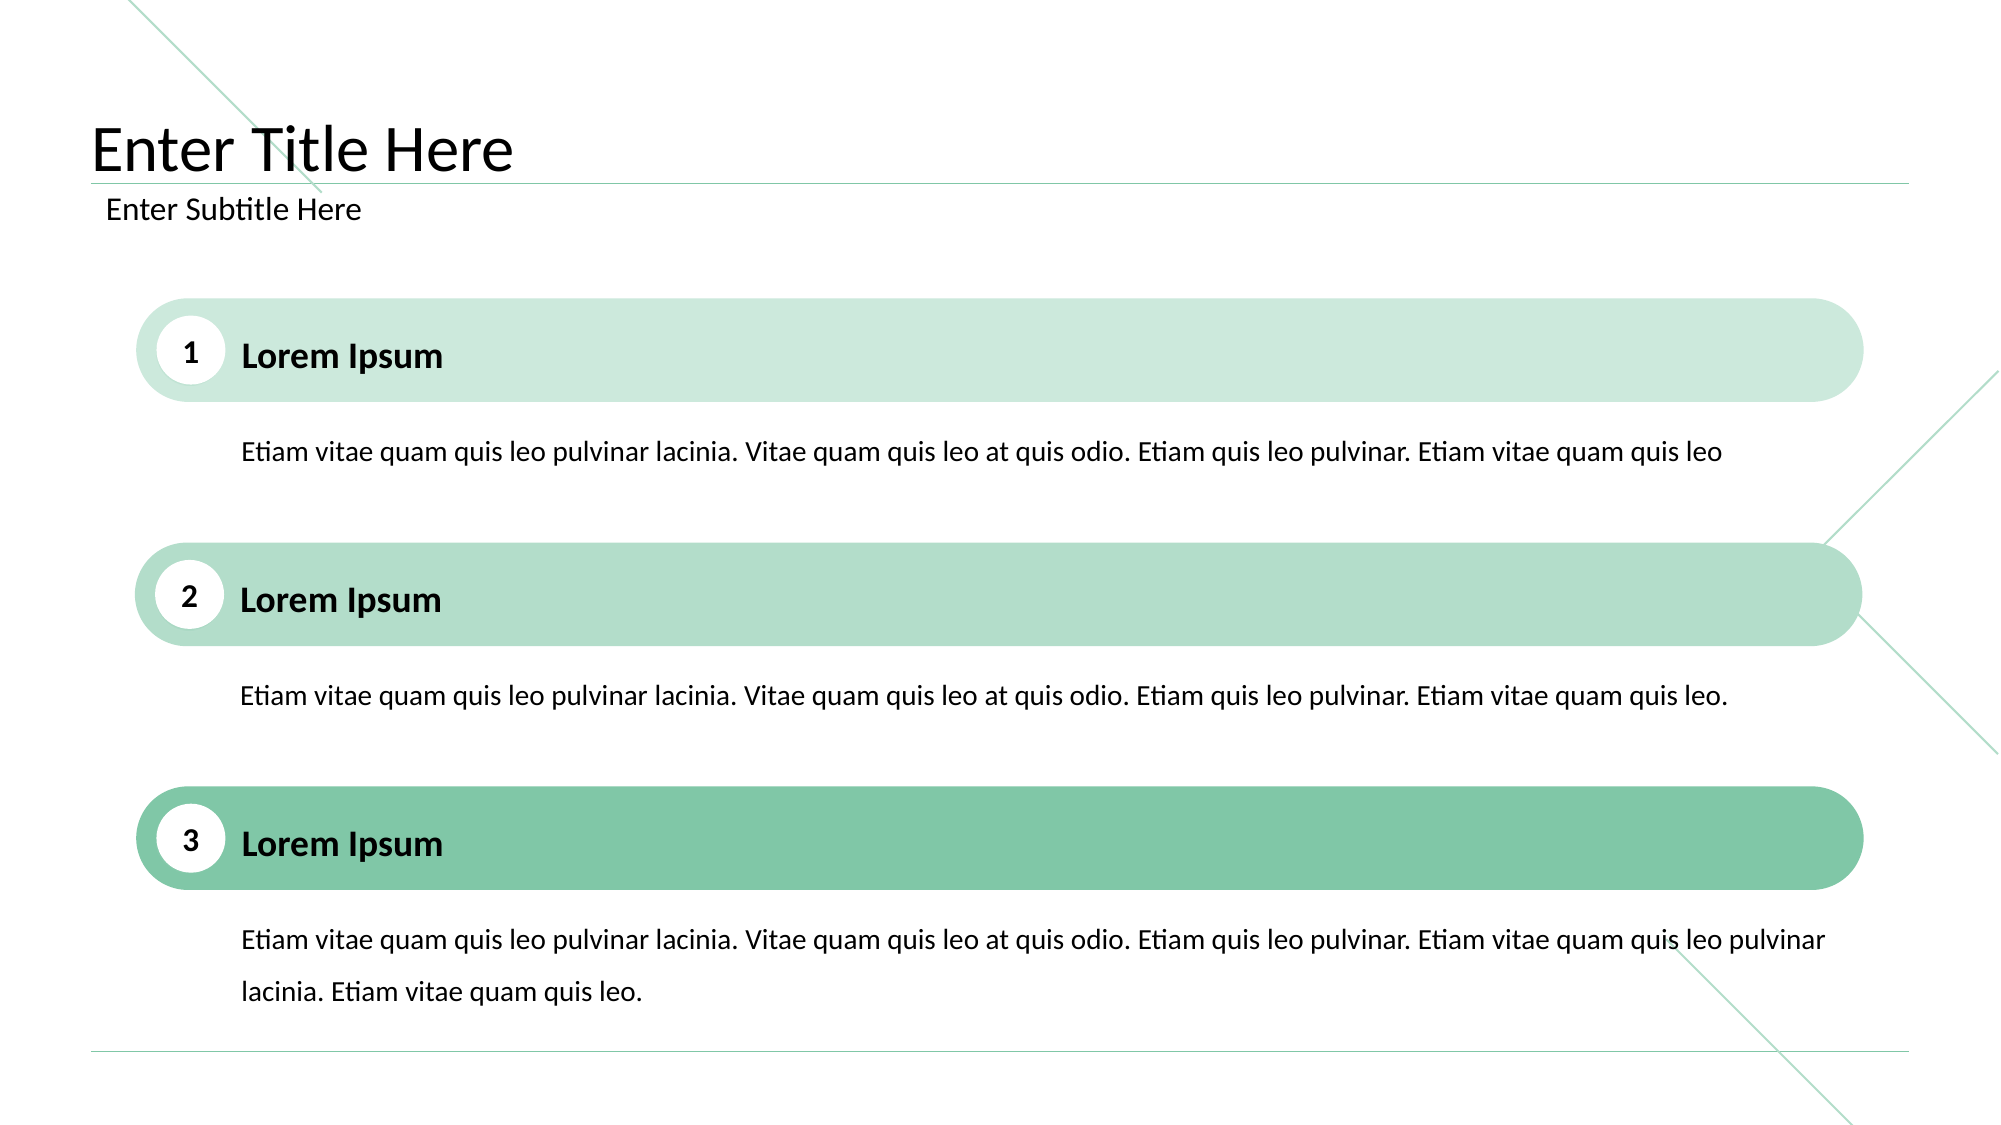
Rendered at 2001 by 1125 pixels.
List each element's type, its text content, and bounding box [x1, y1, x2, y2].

text_box [136, 298, 1864, 402]
text_box 2 [155, 559, 225, 629]
text_box Etiam vitae quam quis leo pulvinar lacinia. Vitae quam quis leo at quis odio. Etiam quis leo pulvinar. Etiam vitae quam quis leo. [225, 651, 1841, 717]
text_box Etiam vitae quam quis leo pulvinar lacinia. Vitae quam quis leo at quis odio. Etiam quis leo pulvinar. Etiam vitae quam quis leo pulvinar lacinia. Etiam vitae quam quis leo. [226, 895, 1842, 991]
text_box 1 [156, 315, 226, 385]
text_box [136, 786, 1864, 890]
text_box Lorem Ipsum [226, 801, 1499, 875]
text_box Lorem Ipsum [226, 313, 1499, 387]
list Enter Subtitle Here [91, 184, 1909, 236]
text_box [134, 542, 1863, 647]
text_box 3 [156, 803, 226, 873]
text_box Etiam vitae quam quis leo pulvinar lacinia. Vitae quam quis leo at quis odio. Etiam quis leo pulvinar. Etiam vitae quam quis leo [226, 407, 1842, 473]
text_box Lorem Ipsum [225, 558, 1498, 631]
title Enter Title Here [91, 65, 1909, 184]
